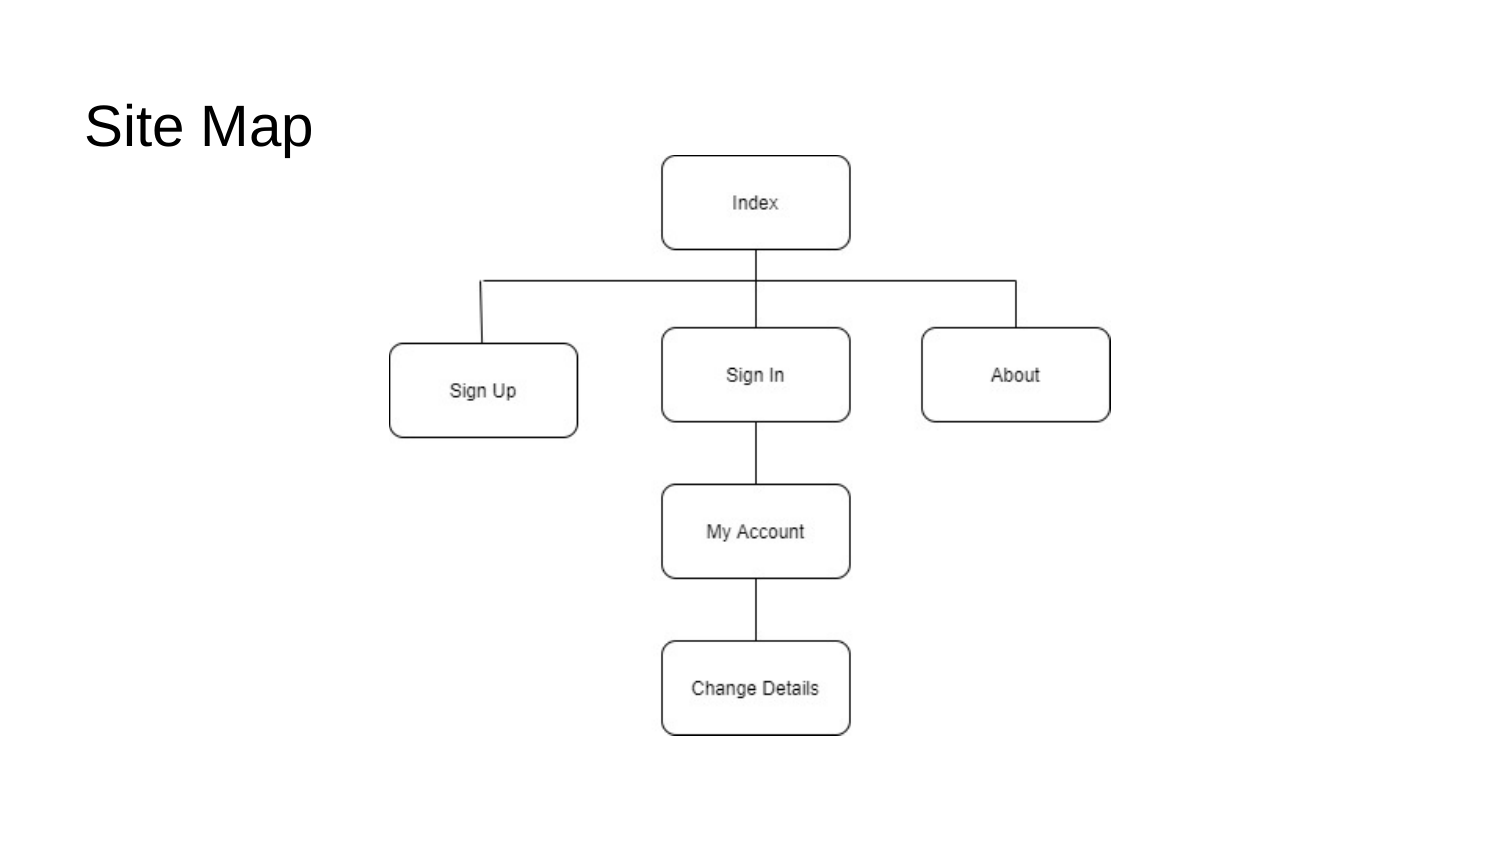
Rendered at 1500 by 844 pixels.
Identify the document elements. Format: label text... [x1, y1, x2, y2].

title Site Map [69, 72, 1468, 167]
picture [389, 155, 1111, 736]
